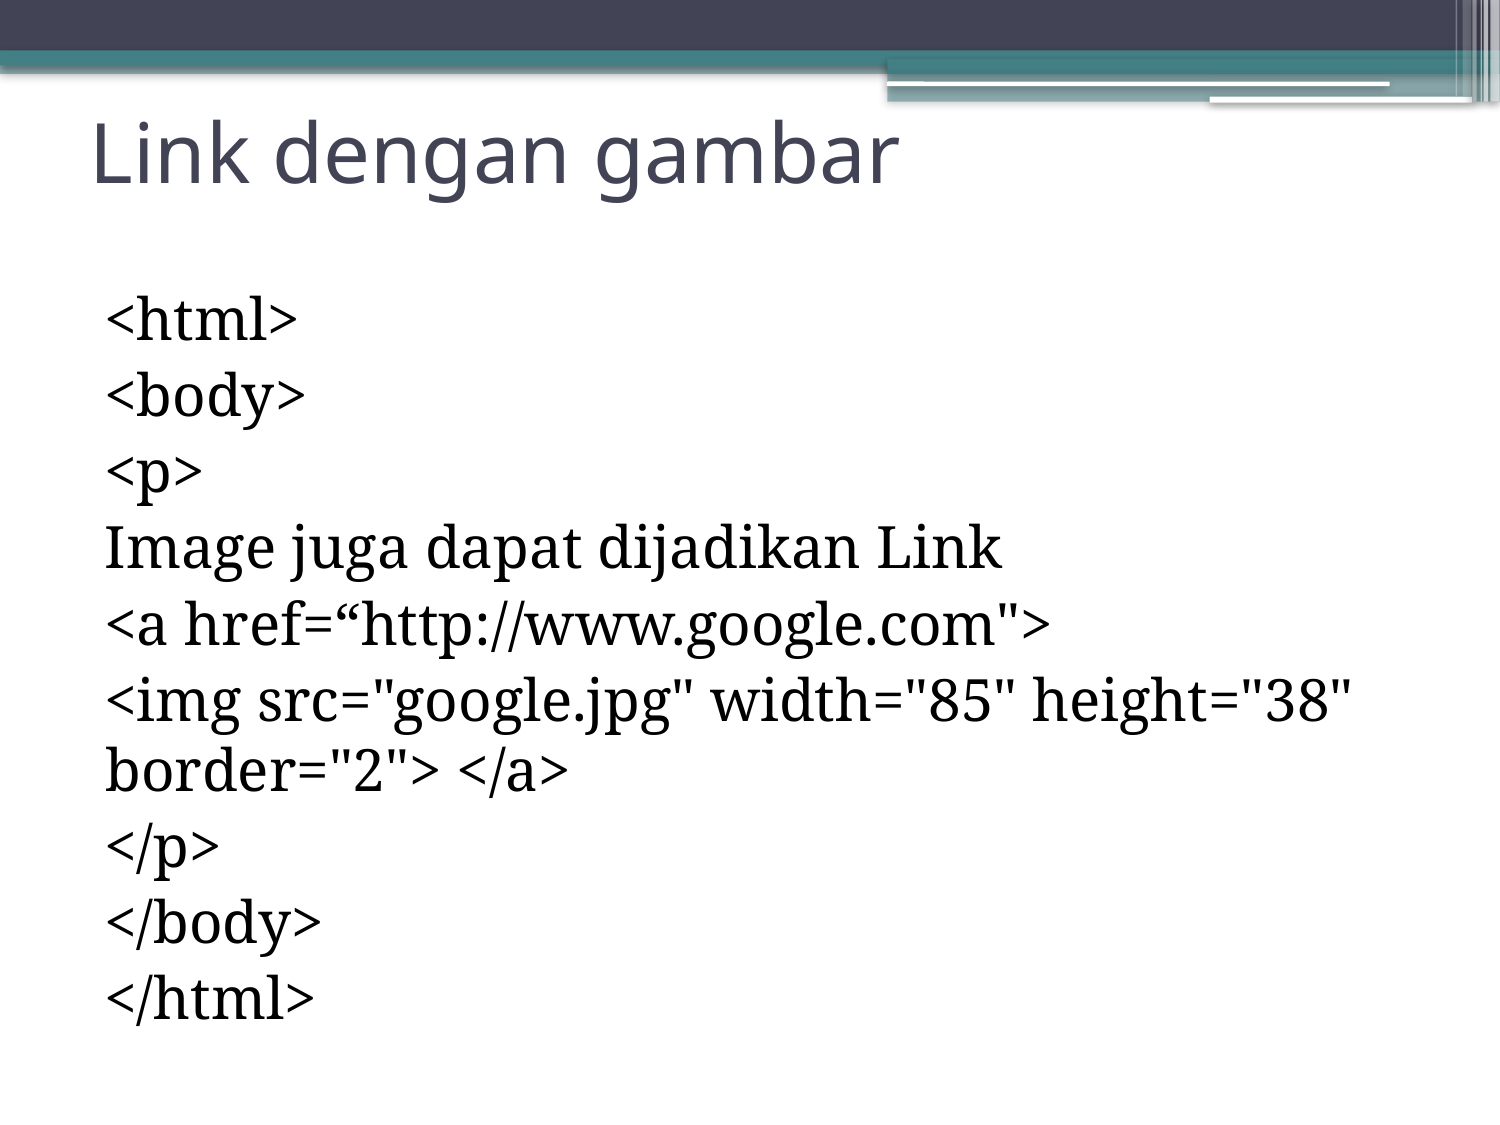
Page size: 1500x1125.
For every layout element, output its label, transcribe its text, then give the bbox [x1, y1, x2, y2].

list <html> <body> <p> Image juga dapat dijadikan Link <a href=“http://www.google.com"> <img src="google.jpg" width="85" height="38" border="2"> </a> </p> </body> </html> [75, 275, 1425, 1079]
title Link dengan gambar [75, 62, 1425, 238]
